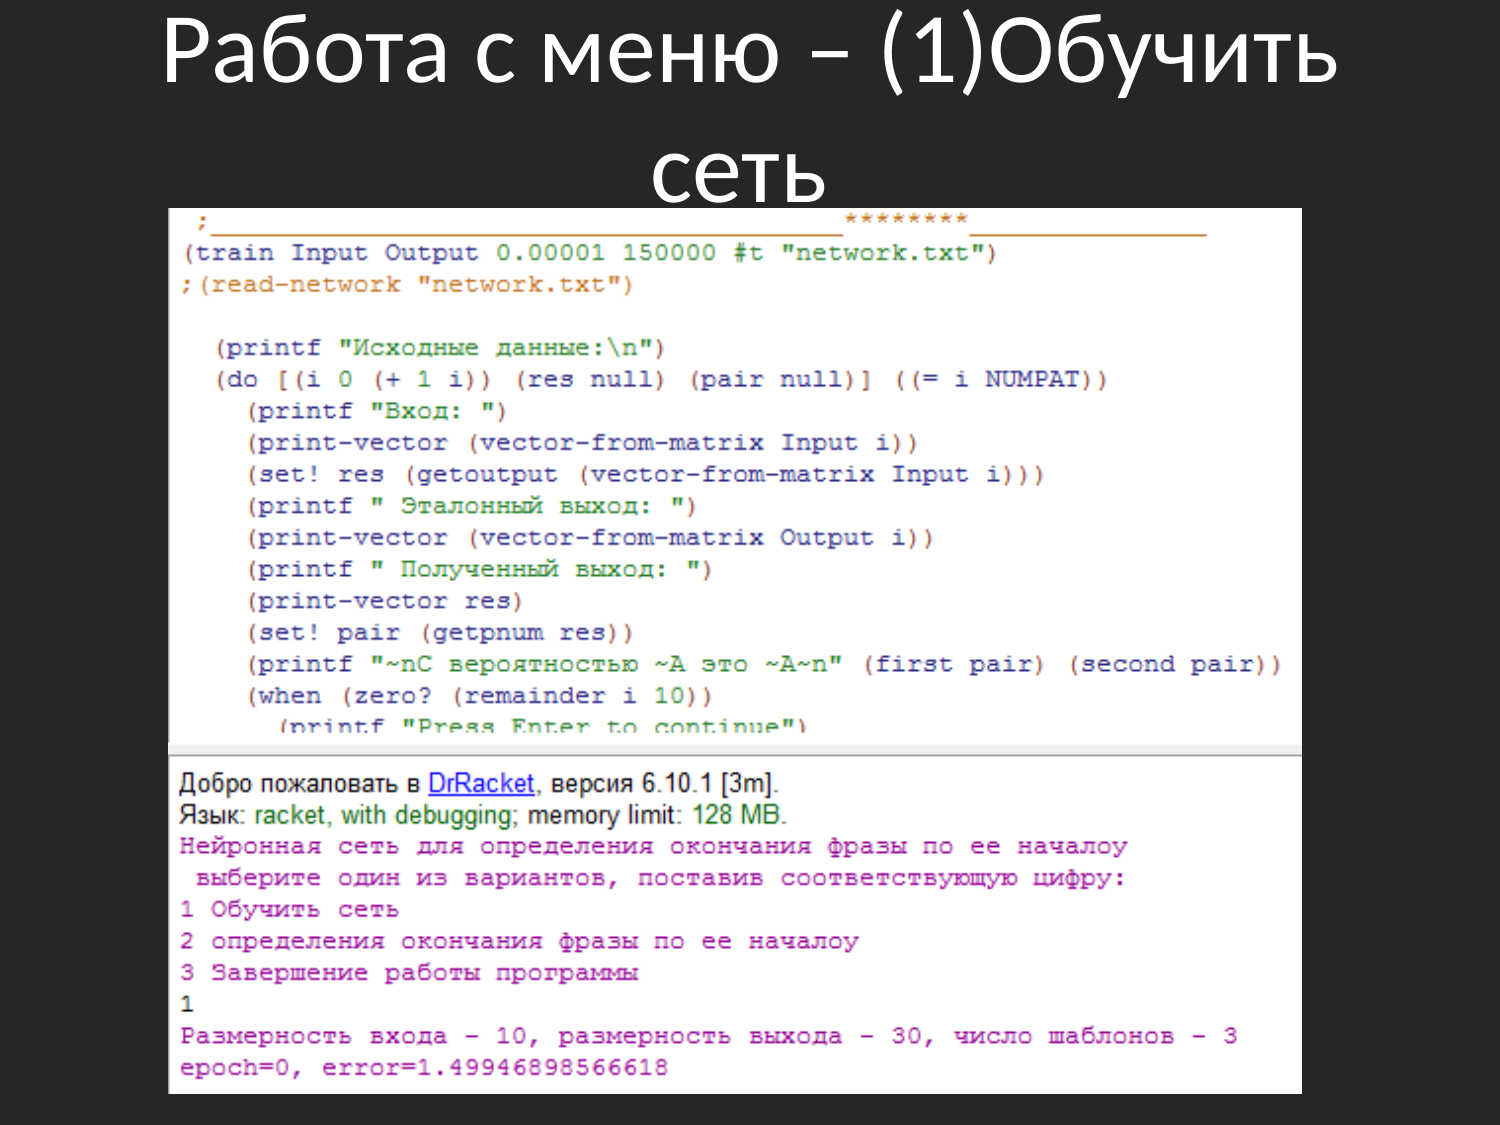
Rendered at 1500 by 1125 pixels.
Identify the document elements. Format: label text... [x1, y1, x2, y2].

picture [167, 207, 1303, 1094]
title Работа с меню – (1)Обучить сеть [75, 45, 1425, 161]
